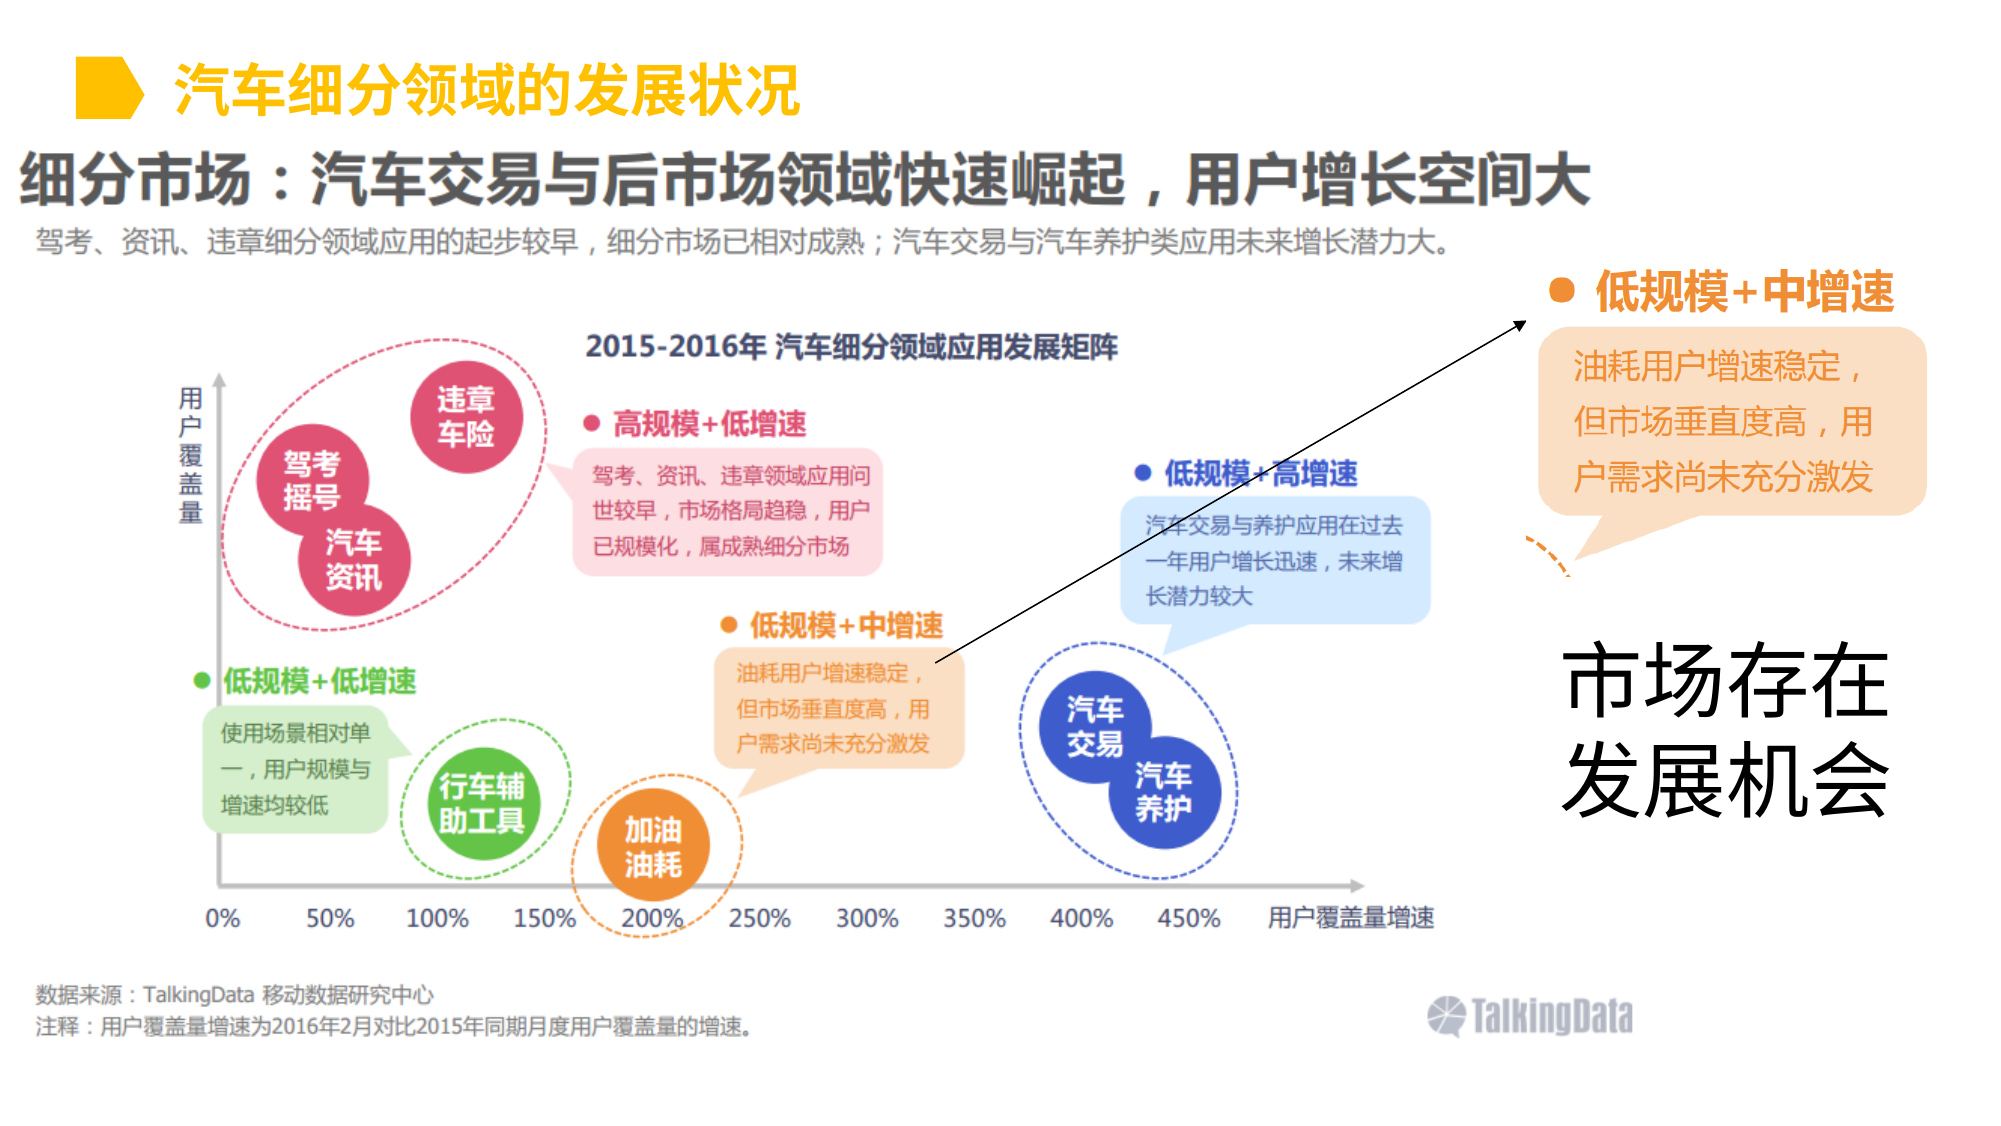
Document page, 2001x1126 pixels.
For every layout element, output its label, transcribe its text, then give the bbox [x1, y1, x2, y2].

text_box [934, 320, 1528, 664]
picture [0, 119, 1938, 1047]
text_box 市场存在发展机会 [1647, 620, 1938, 836]
text_box 汽车细分领域的发展状况 [154, 44, 1622, 117]
